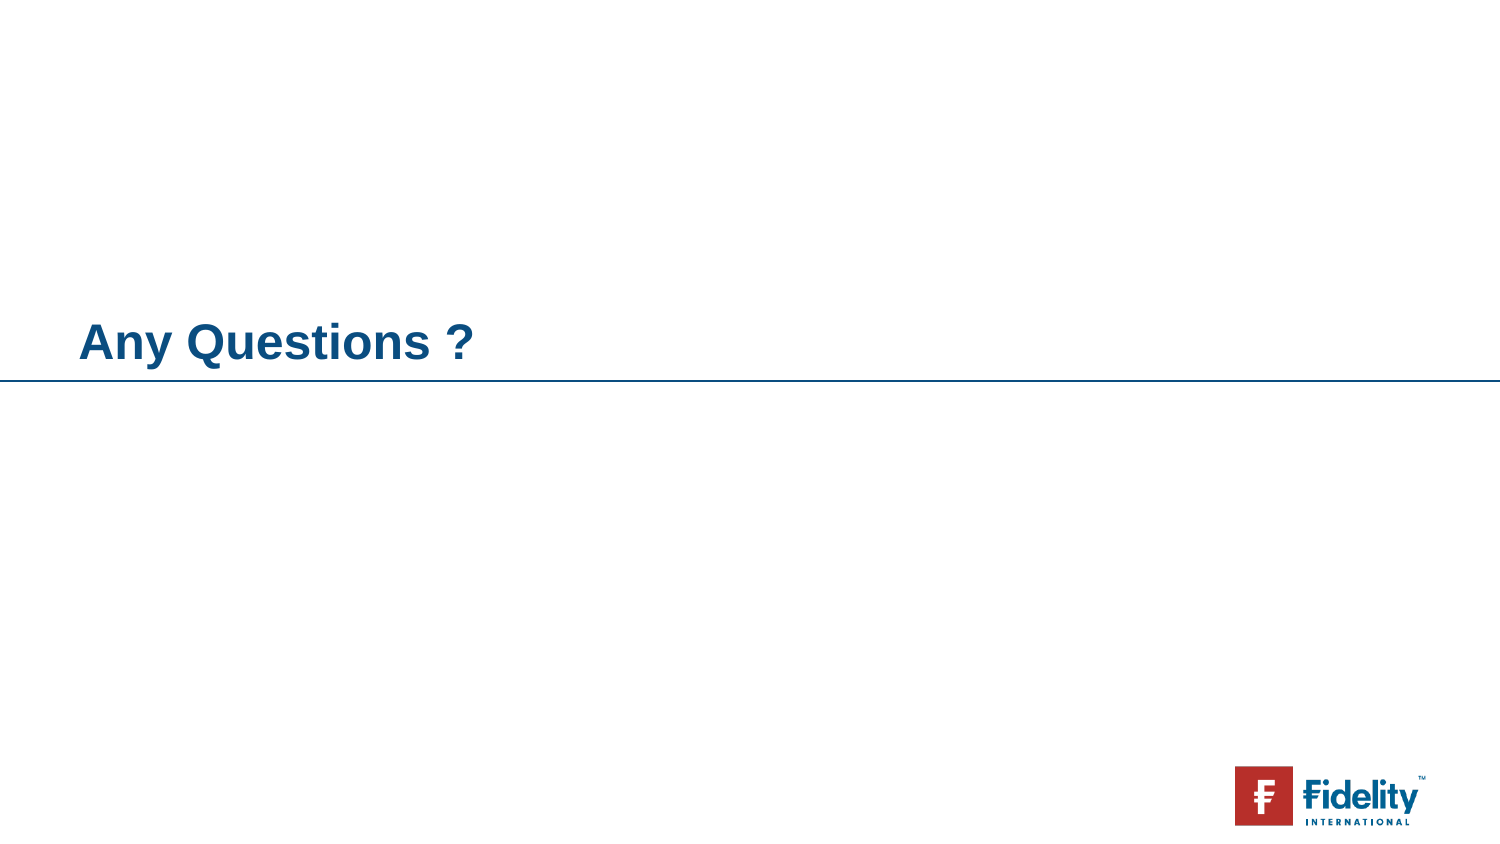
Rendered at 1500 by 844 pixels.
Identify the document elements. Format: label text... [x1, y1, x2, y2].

title Any Questions ? [78, 323, 1425, 370]
